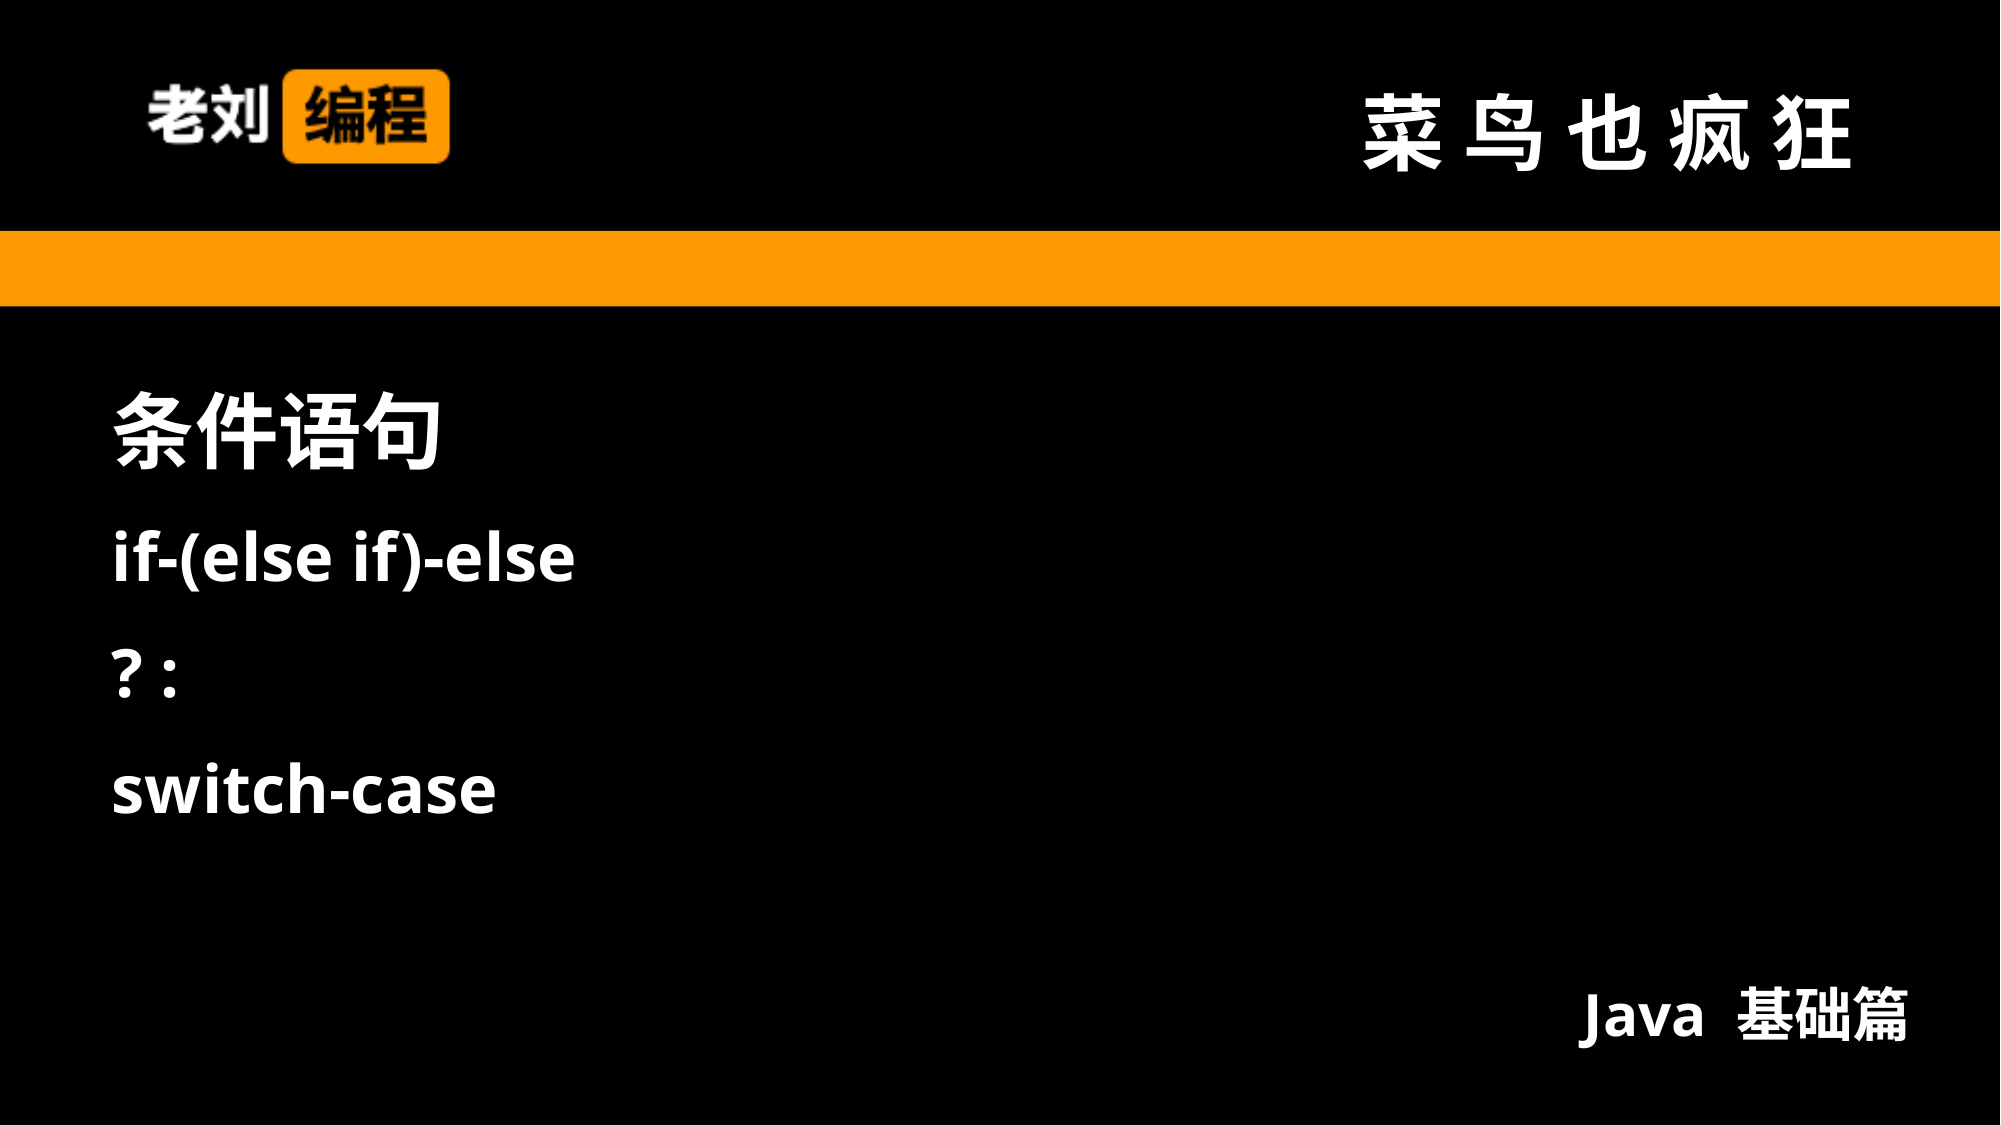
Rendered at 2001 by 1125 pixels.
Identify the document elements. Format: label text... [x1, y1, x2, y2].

text_box 菜 鸟 也 疯 狂 [1347, 44, 1932, 189]
picture [95, 28, 492, 207]
text_box Java 基础篇 [1568, 964, 1932, 1111]
subtitle 条件语句 if-(else if)-else ? : switch-case [96, 361, 1683, 1045]
